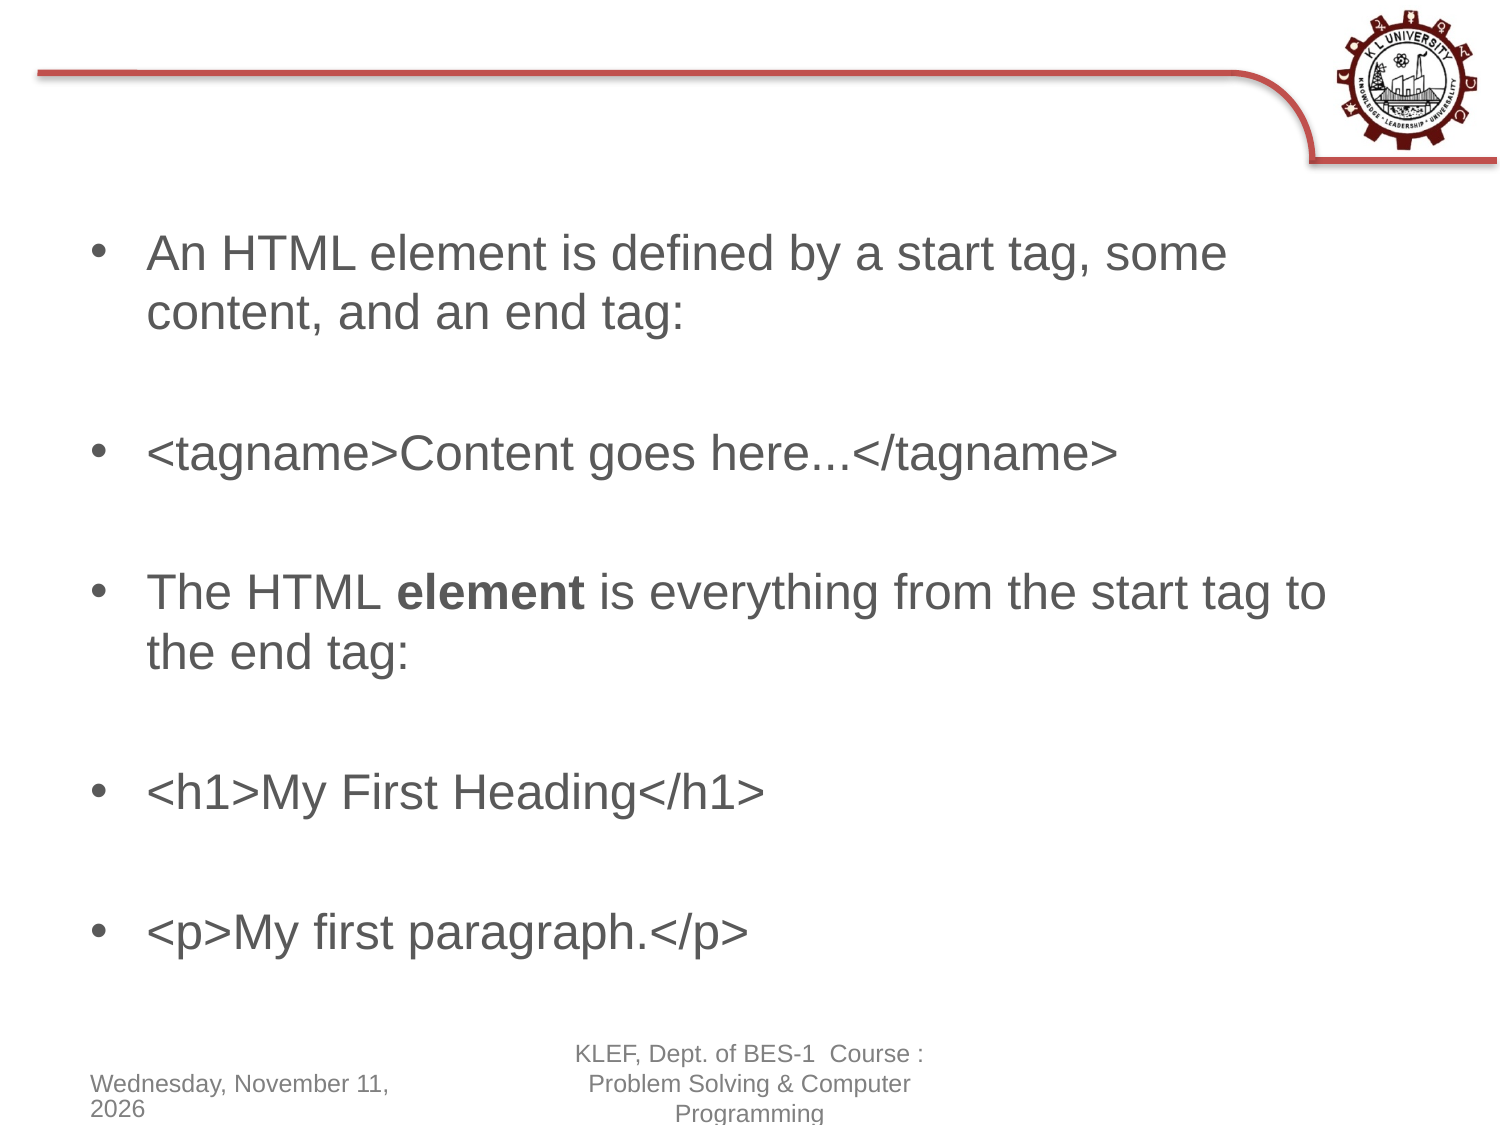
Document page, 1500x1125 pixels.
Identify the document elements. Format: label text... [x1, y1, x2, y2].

list An HTML element is defined by a start tag, some content, and an end tag: <tagname>Content goes here...</tagname> The HTML element is everything from the start tag to the end tag: <h1>My First Heading</h1> <p>My first paragraph.</p> [74, 212, 1426, 1038]
footer KLEF, Dept. of BES-1 Course : Problem Solving & Computer Programming [512, 1052, 988, 1113]
picture [1333, 5, 1481, 154]
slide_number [75, 1052, 425, 1113]
